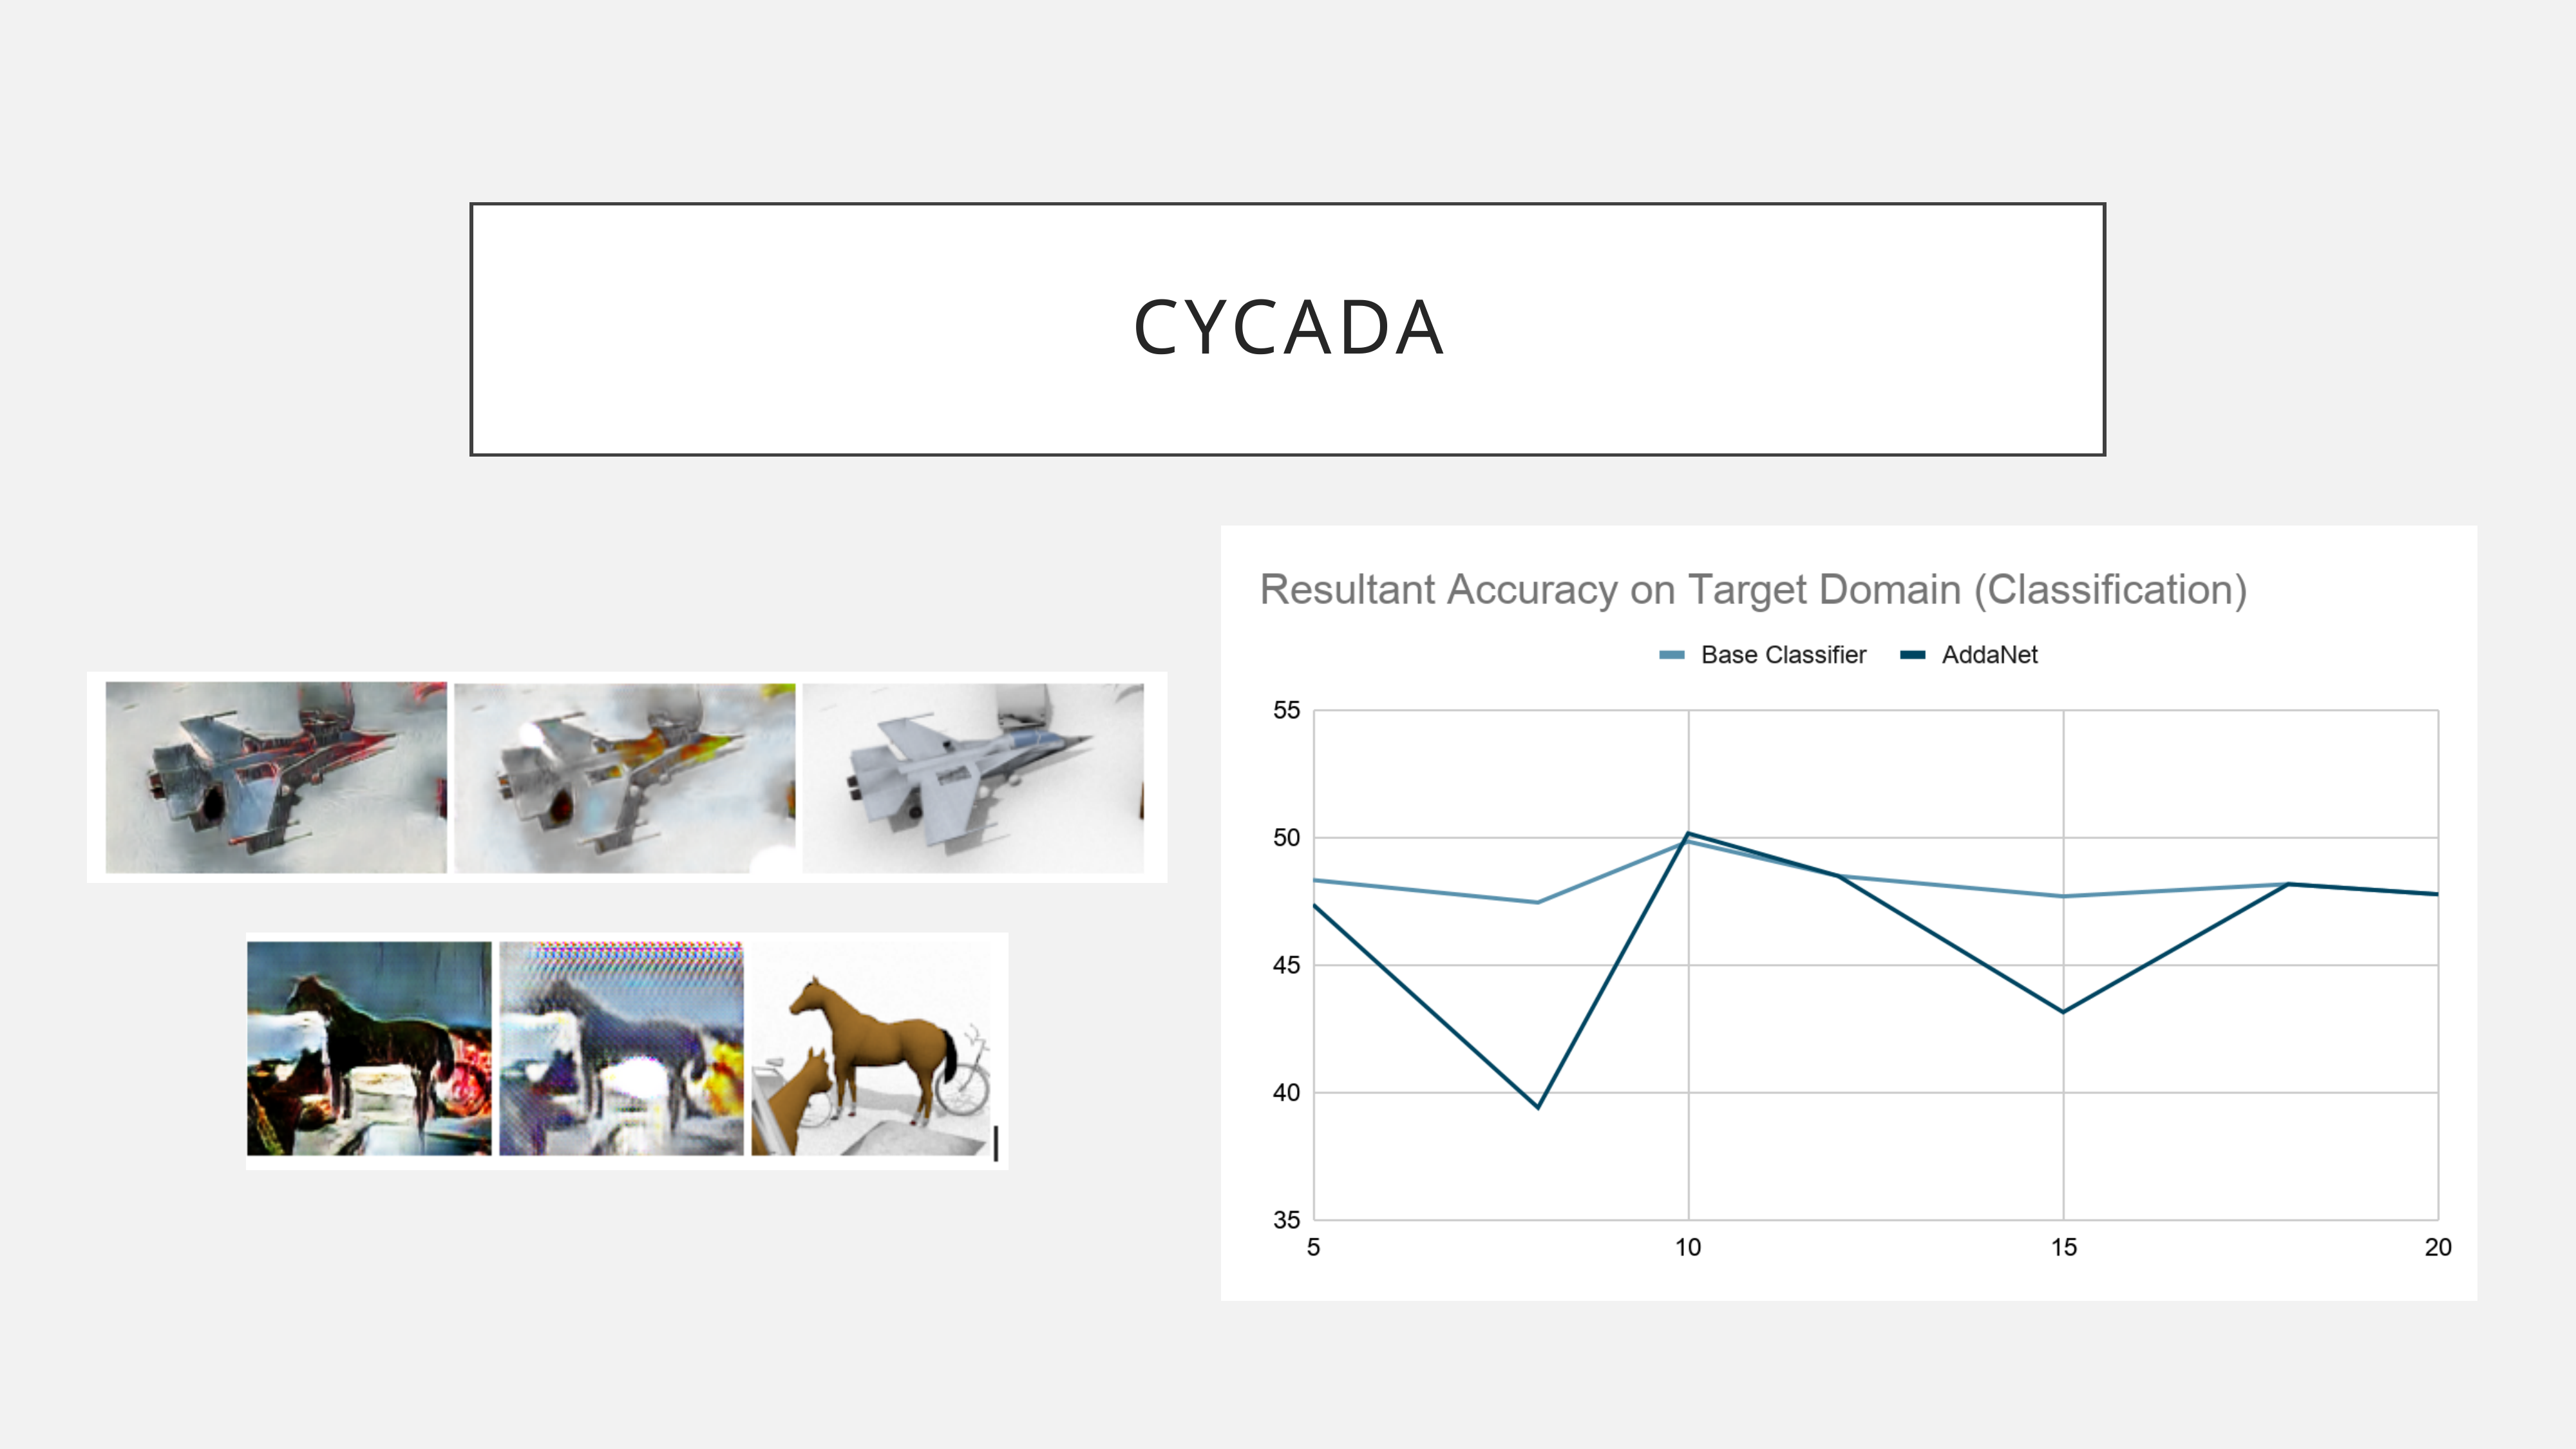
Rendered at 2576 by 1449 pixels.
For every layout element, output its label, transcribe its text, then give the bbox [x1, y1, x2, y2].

picture [1221, 526, 2477, 1301]
picture [246, 933, 1009, 1170]
title cycada [469, 202, 2107, 457]
picture [87, 672, 1168, 883]
